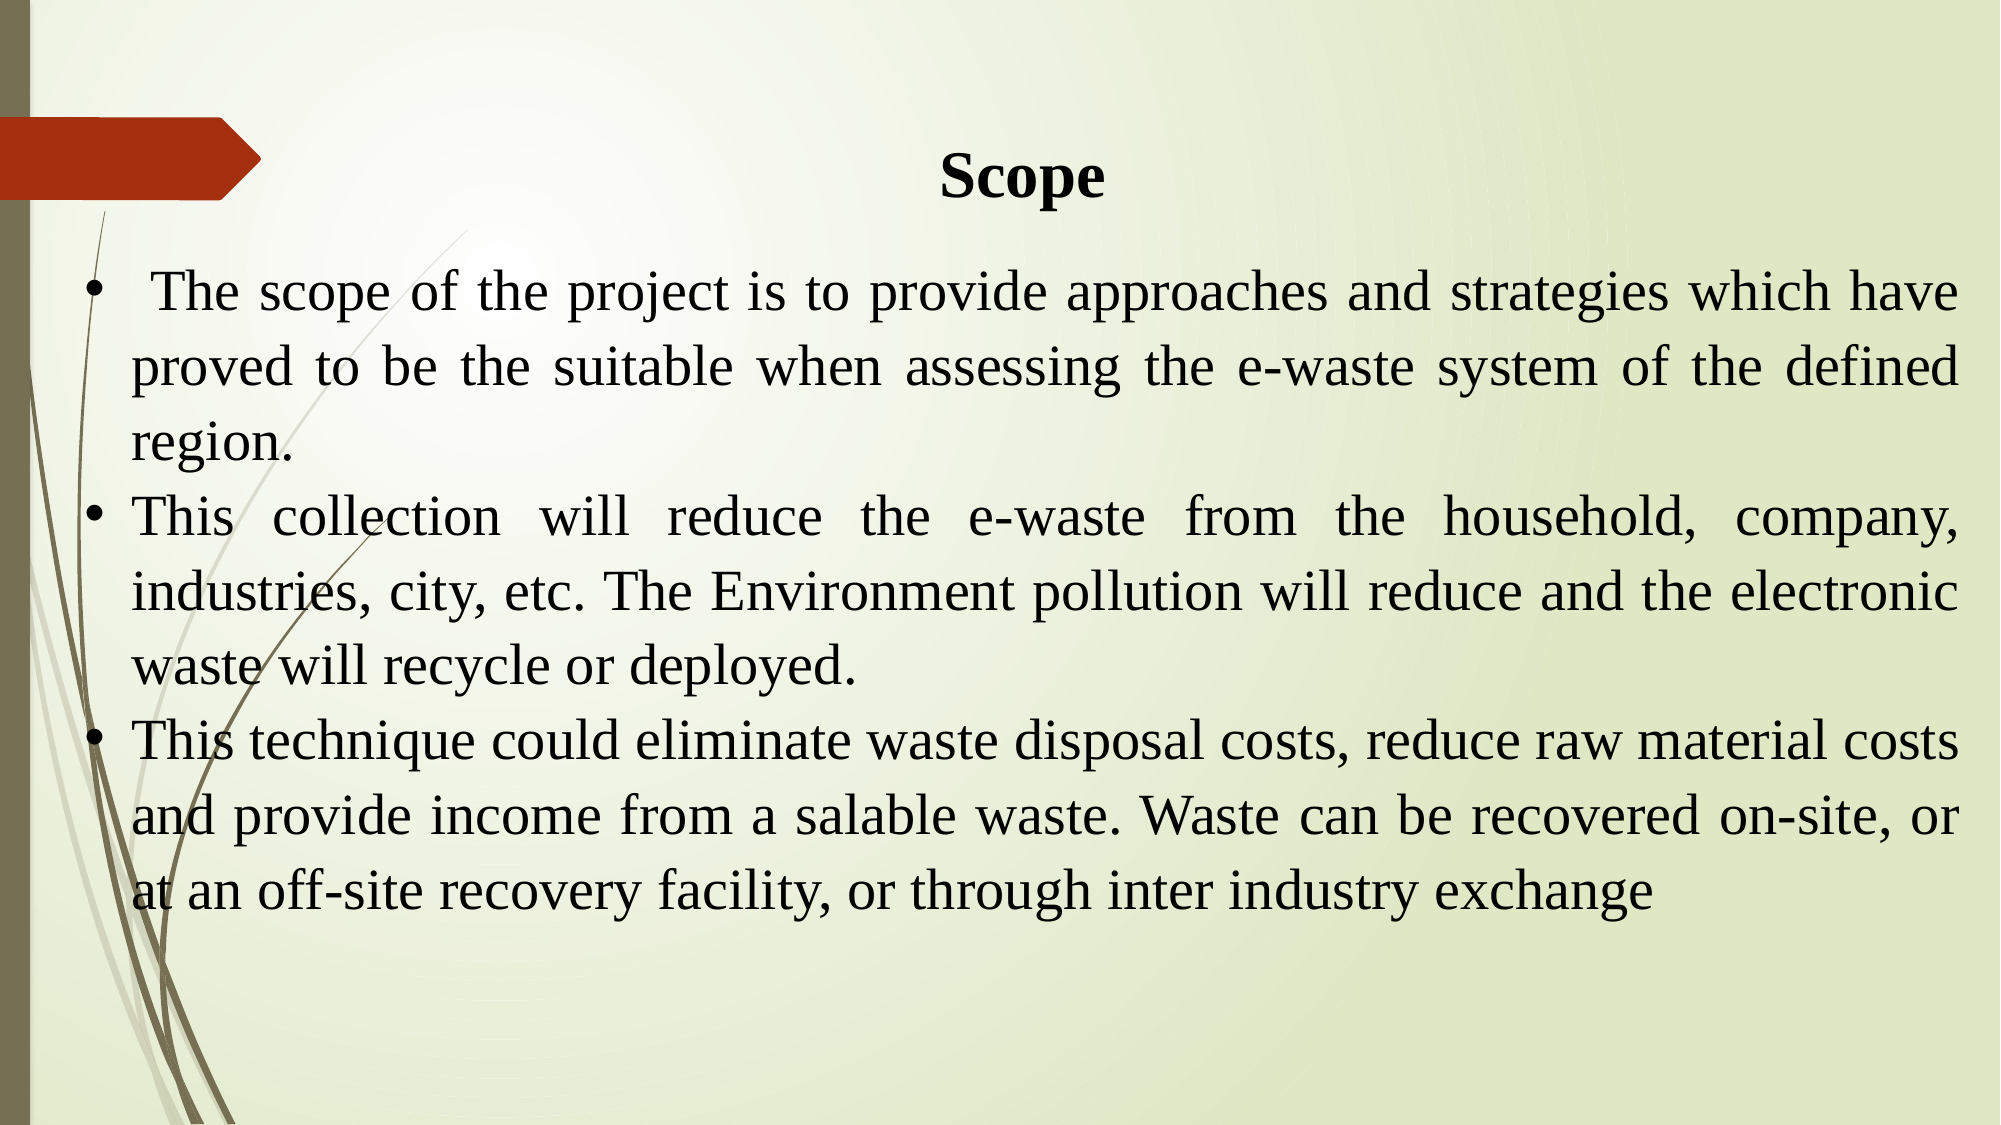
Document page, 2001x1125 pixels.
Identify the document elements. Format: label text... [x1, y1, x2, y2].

text_box Scope The scope of the project is to provide approaches and strategies which have proved to be the suitable when assessing the e-waste system of the defined region. This collection will reduce the e-waste from the household, company, industries, city, etc. The Environment pollution will reduce and the electronic waste will recycle or deployed. This technique could eliminate waste disposal costs, reduce raw material costs and provide income from a salable waste. Waste can be recovered on-site, or at an off-site recovery facility, or through inter industry exchange [69, 117, 1976, 929]
